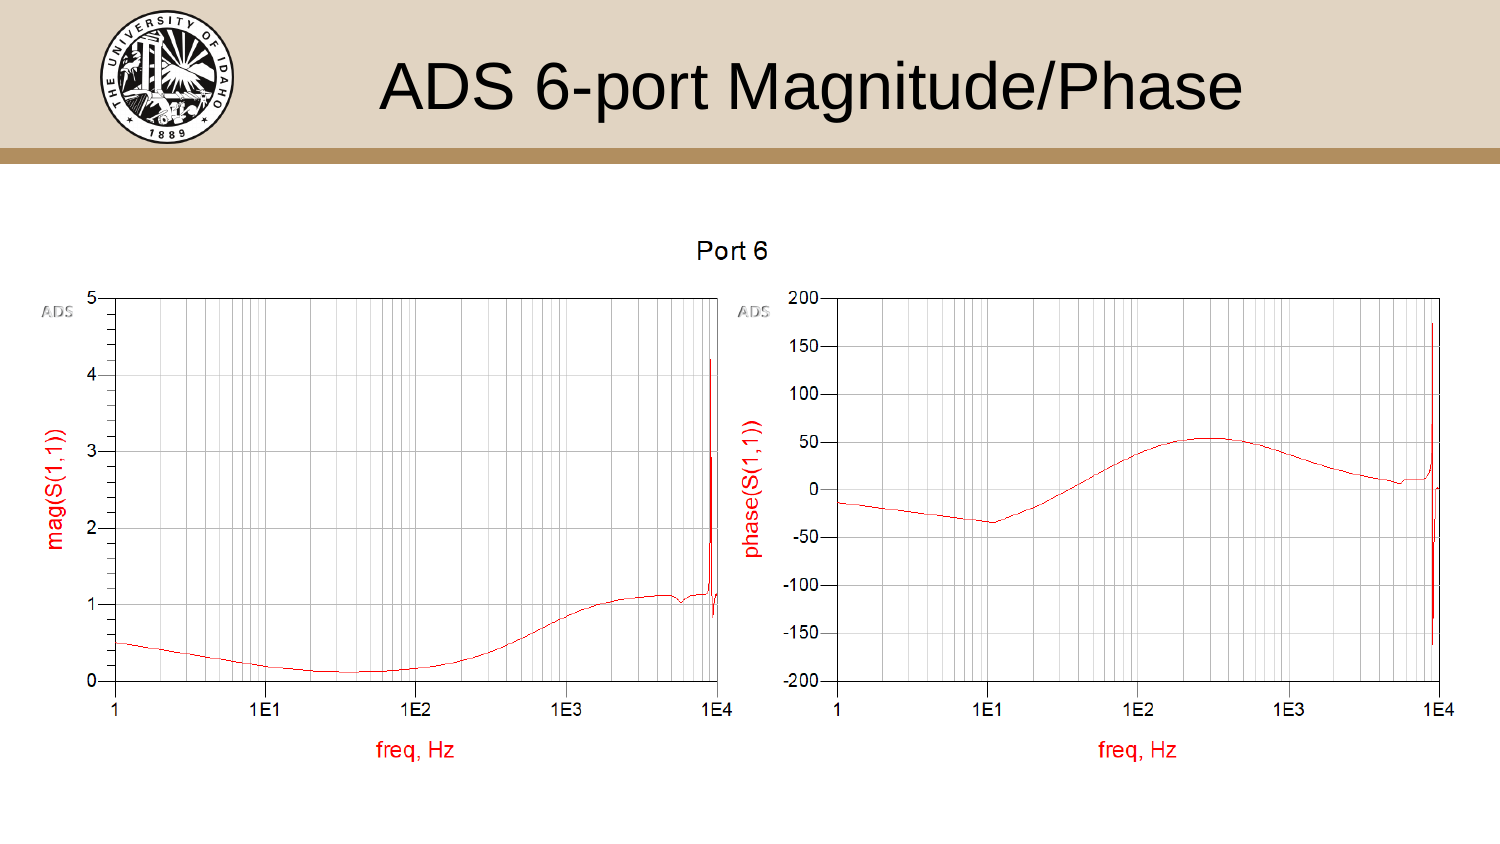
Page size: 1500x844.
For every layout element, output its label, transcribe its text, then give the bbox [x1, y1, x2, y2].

picture [100, 10, 234, 144]
picture [24, 222, 1476, 777]
title ADS 6-port Magnitude/Phase [113, 35, 1500, 130]
